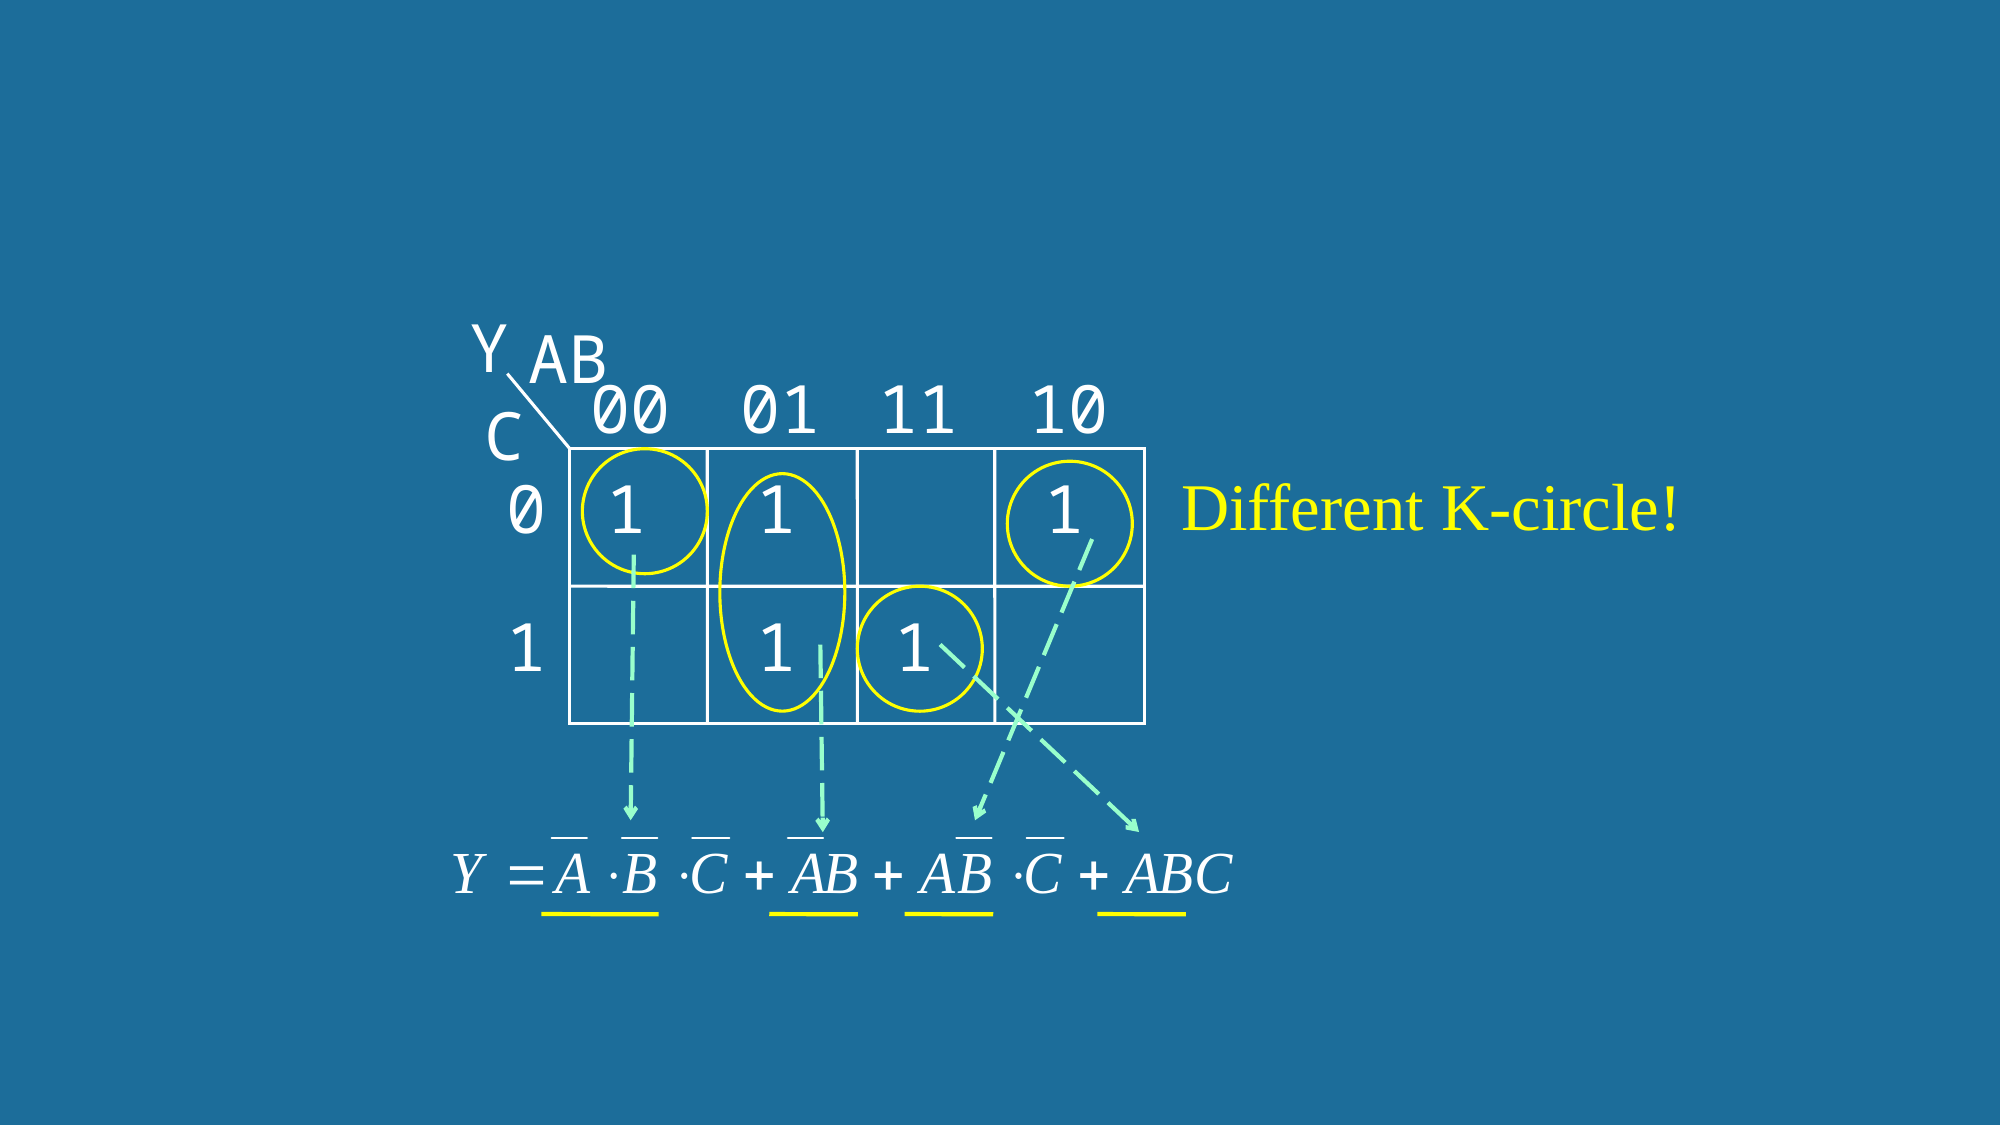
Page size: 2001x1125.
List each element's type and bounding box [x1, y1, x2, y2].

text_box [1166, 456, 1698, 551]
text_box [444, 298, 1245, 906]
